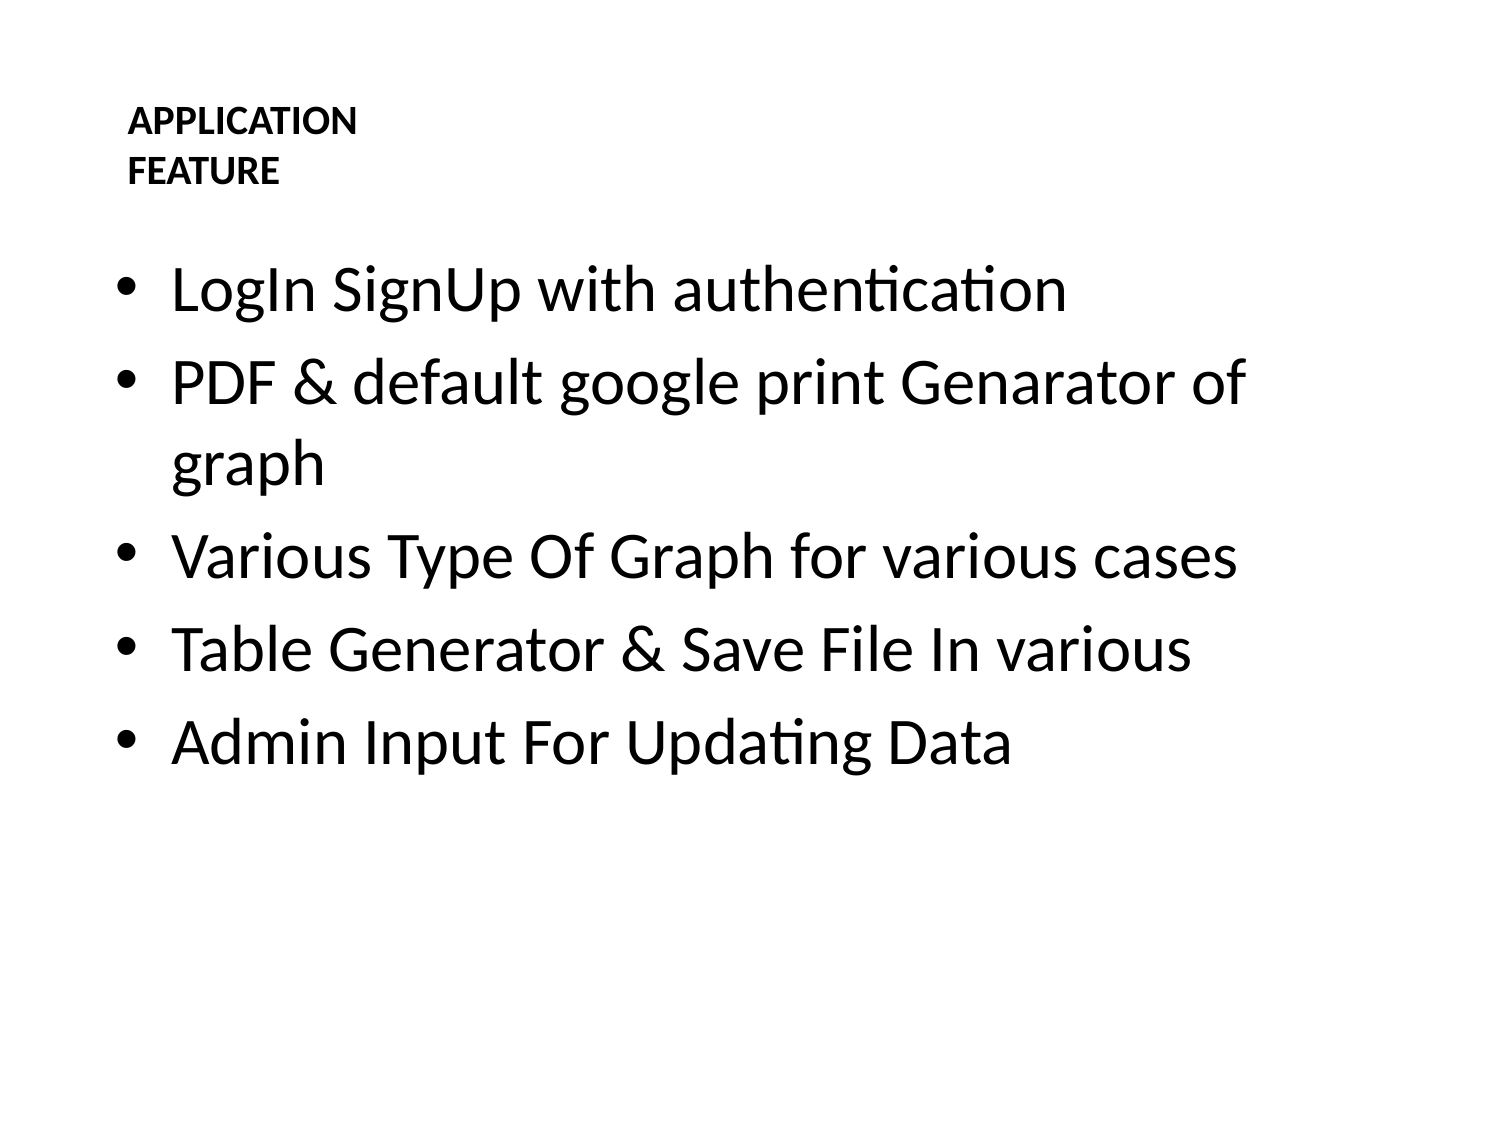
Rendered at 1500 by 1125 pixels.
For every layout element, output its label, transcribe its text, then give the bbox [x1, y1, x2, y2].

list LogIn SignUp with authentication PDF & default google print Genarator of graph Various Type Of Graph for various cases Table Generator & Save File In various Admin Input For Updating Data [99, 237, 1400, 963]
title APPLICATION FEATURE [112, 75, 538, 200]
